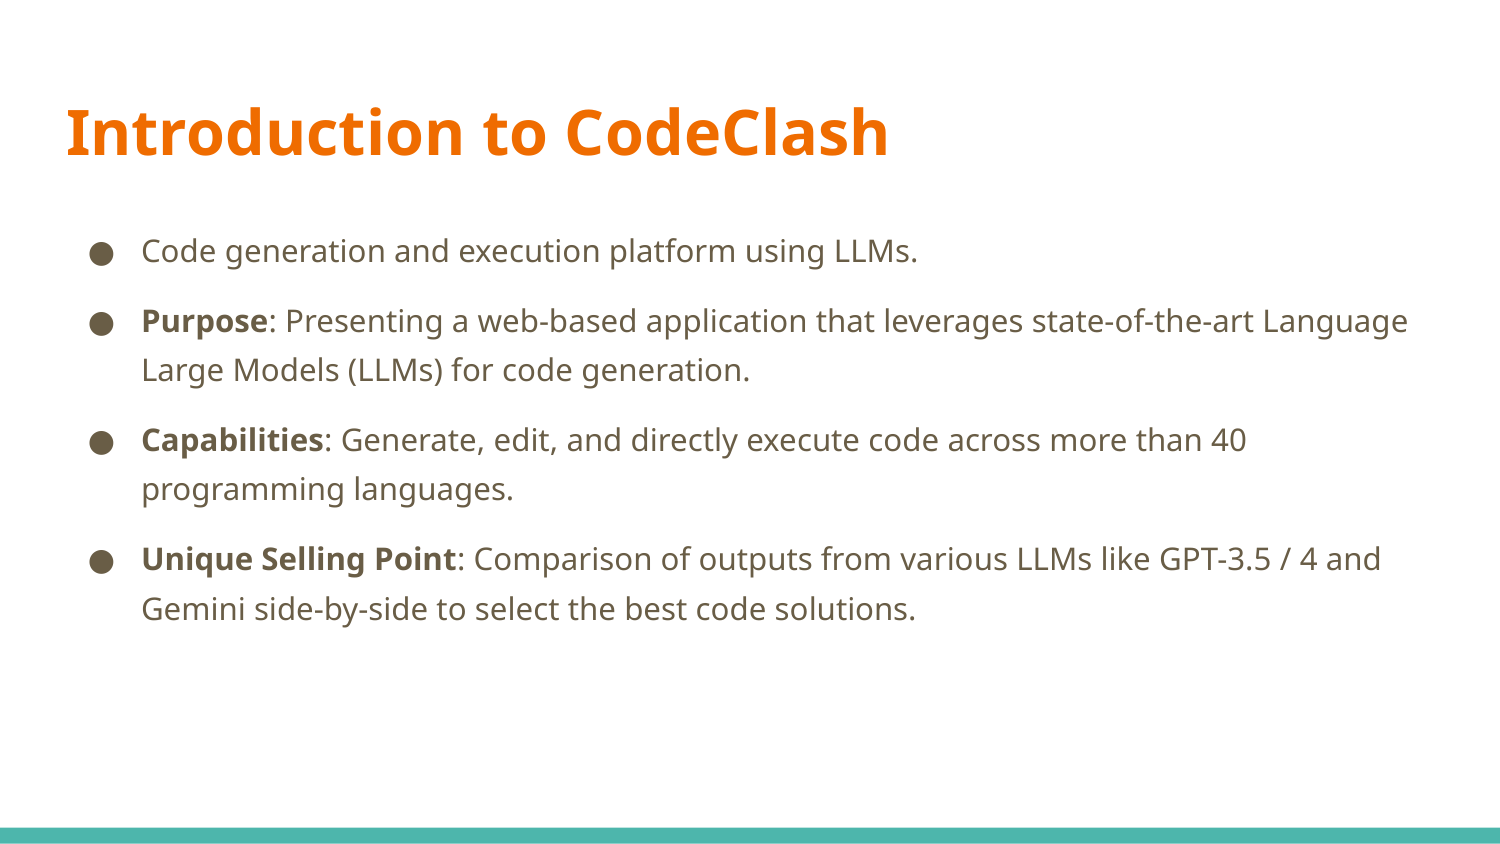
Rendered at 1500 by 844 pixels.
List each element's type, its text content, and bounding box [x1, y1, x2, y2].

title Introduction to CodeClash [51, 72, 1449, 189]
list Code generation and execution platform using LLMs. Purpose: Presenting a web-based application that leverages state-of-the-art Language Large Models (LLMs) for code generation. Capabilities: Generate, edit, and directly execute code across more than 40 programming languages. Unique Selling Point: Comparison of outputs from various LLMs like GPT-3.5 / 4 and Gemini side-by-side to select the best code solutions. [51, 207, 1449, 750]
